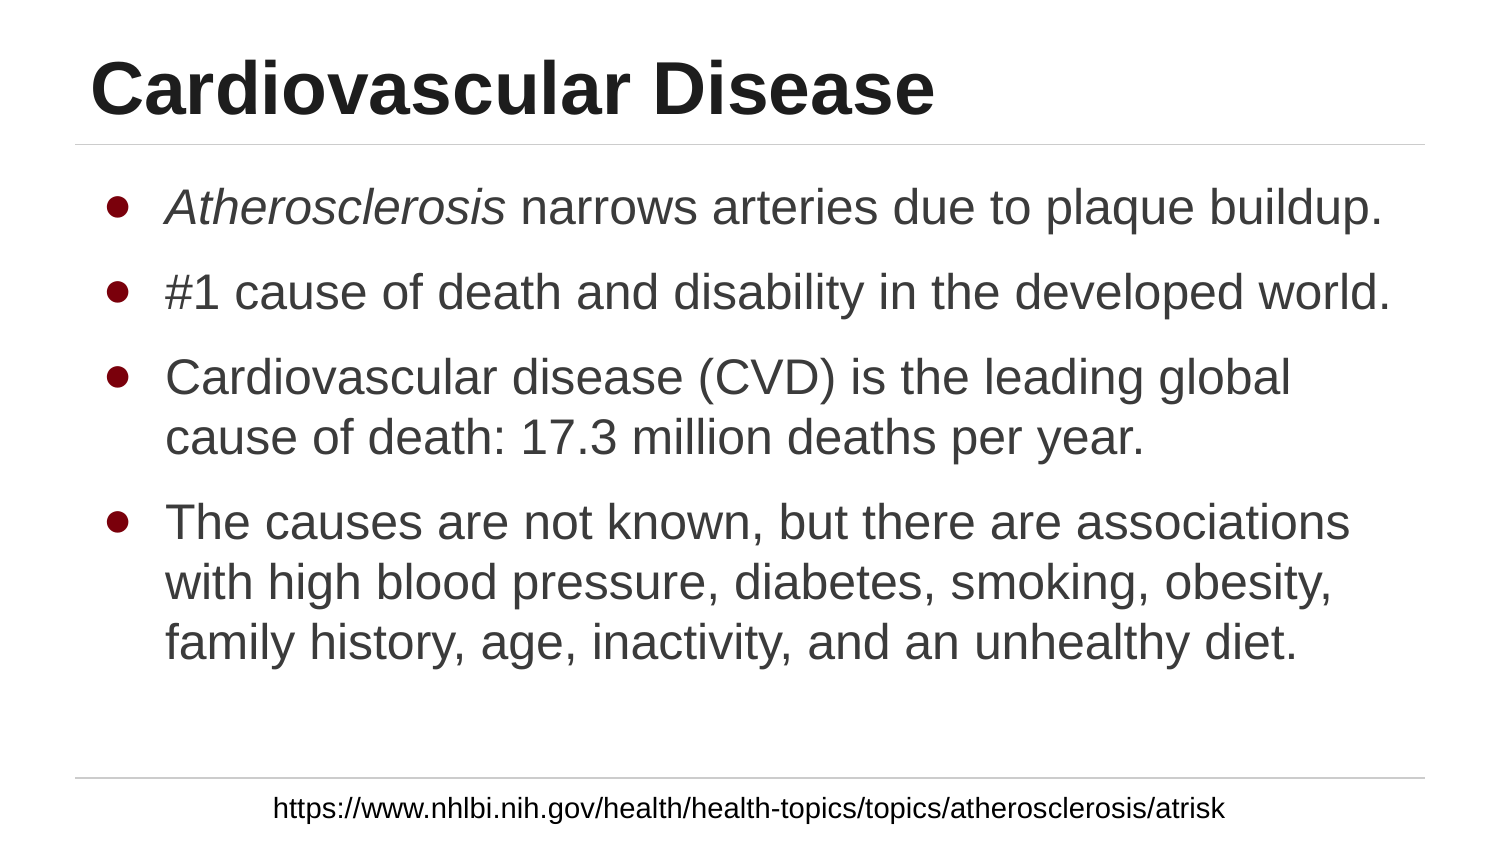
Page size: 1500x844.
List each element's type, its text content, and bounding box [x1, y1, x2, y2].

title Cardiovascular Disease [75, 33, 1281, 145]
text_box https://www.nhlbi.nih.gov/health/health-topics/topics/atherosclerosis/atrisk [181, 779, 1319, 833]
list Atherosclerosis narrows arteries due to plaque buildup. #1 cause of death and disability in the developed world. Cardiovascular disease (CVD) is the leading global cause of death: 17.3 million deaths per year. The causes are not known, but there are associations with high blood pressure, diabetes, smoking, obesity, family history, age, inactivity, and an unhealthy diet. [75, 159, 1425, 754]
